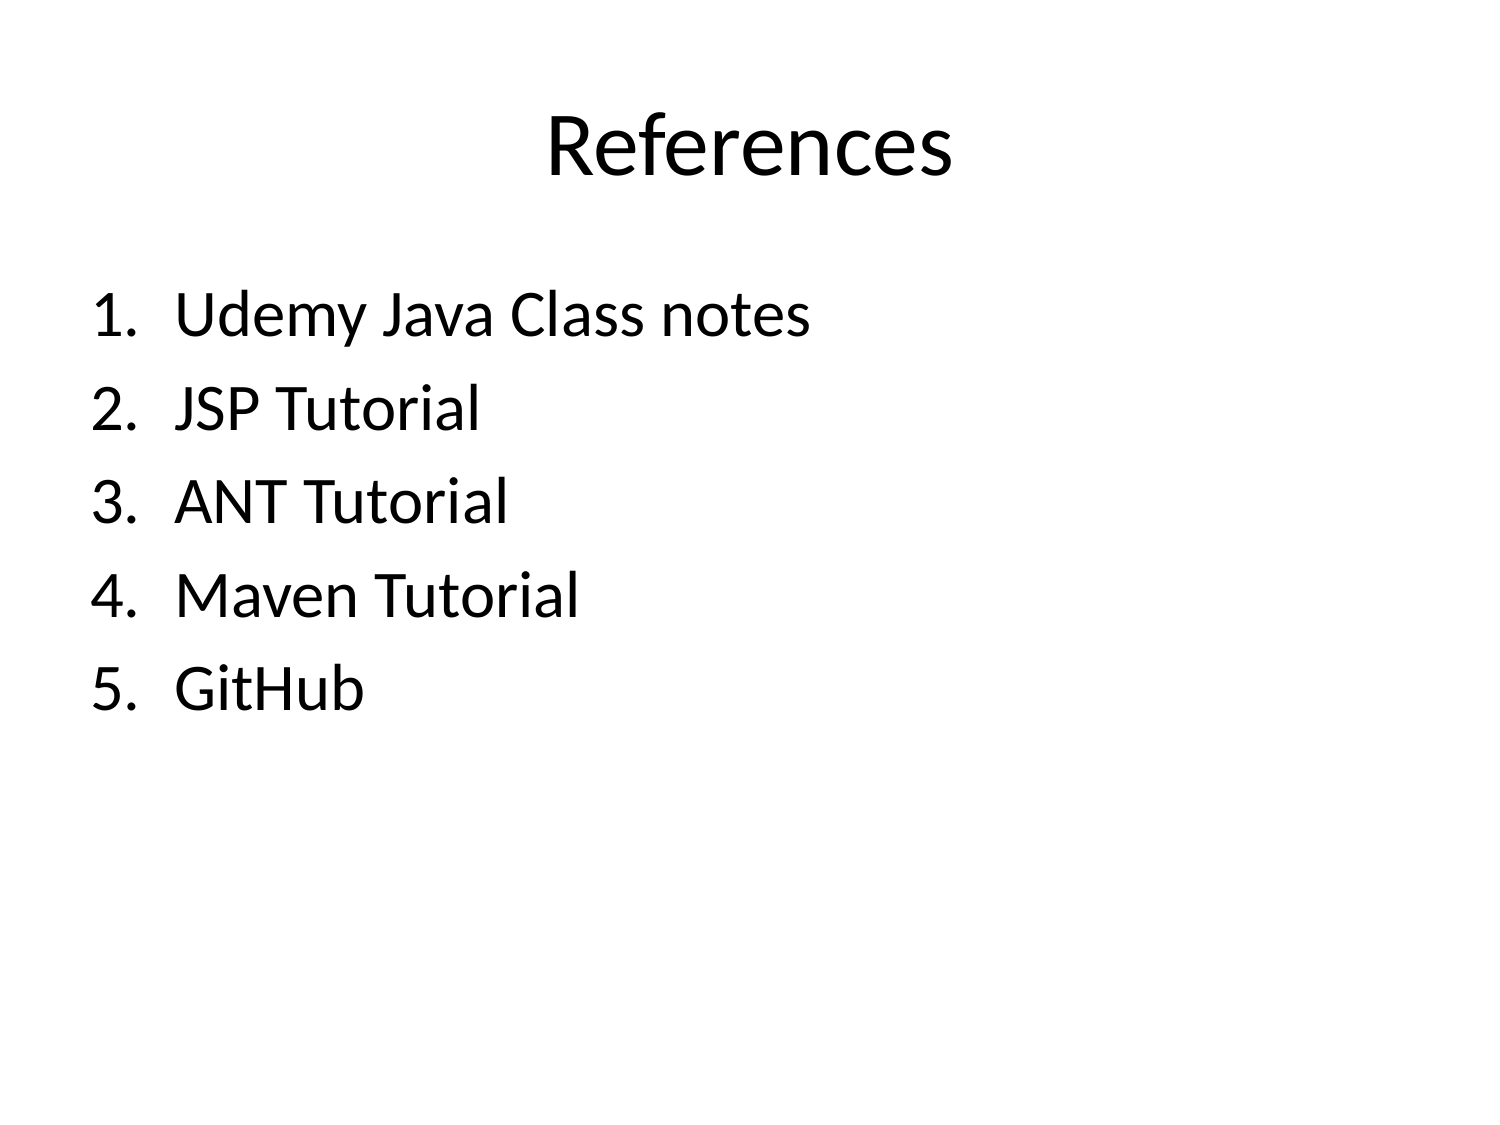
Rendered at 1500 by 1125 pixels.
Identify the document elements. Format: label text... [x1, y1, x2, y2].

list Udemy Java Class notes JSP Tutorial ANT Tutorial Maven Tutorial GitHub [75, 262, 1425, 1005]
title References [75, 45, 1425, 233]
